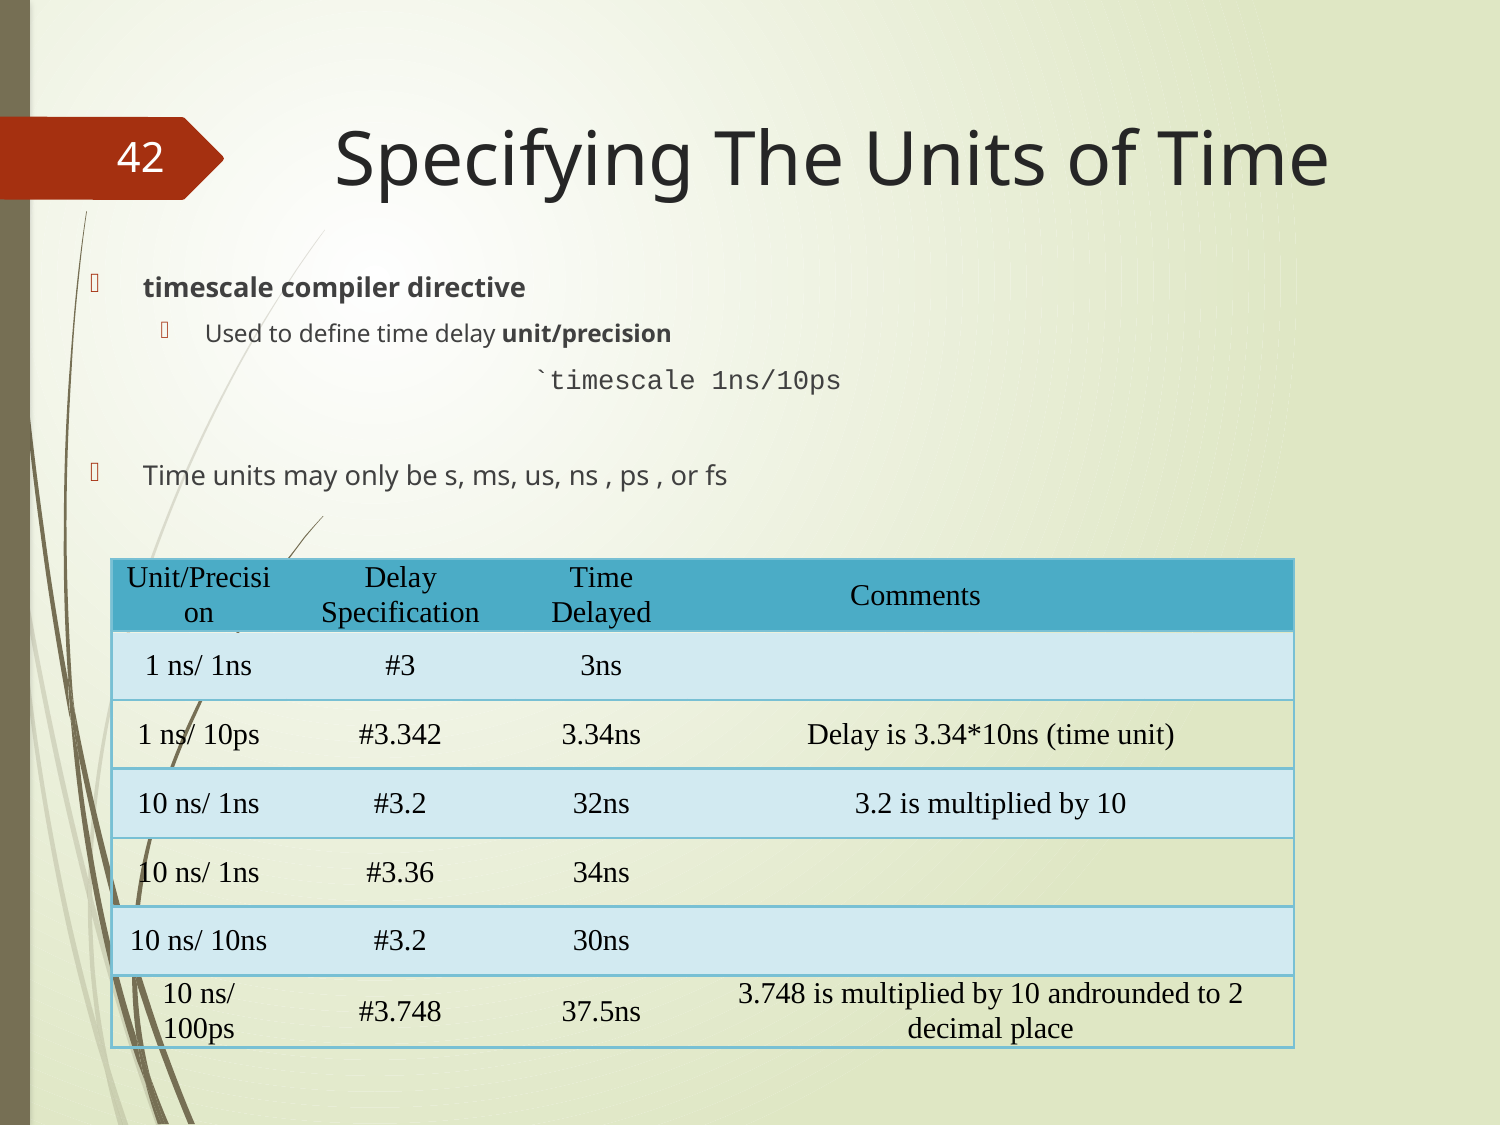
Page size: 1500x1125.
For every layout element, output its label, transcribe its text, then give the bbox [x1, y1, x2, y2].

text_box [110, 557, 1303, 1114]
list timescale compiler directive Used to define time delay unit/precision `timescale 1ns/10ps Time units may only be s, ms, us, ns , ps , or fs [75, 262, 1300, 500]
slide_number 42 [83, 129, 180, 190]
title Specifying The Units of Time [319, 102, 1400, 313]
